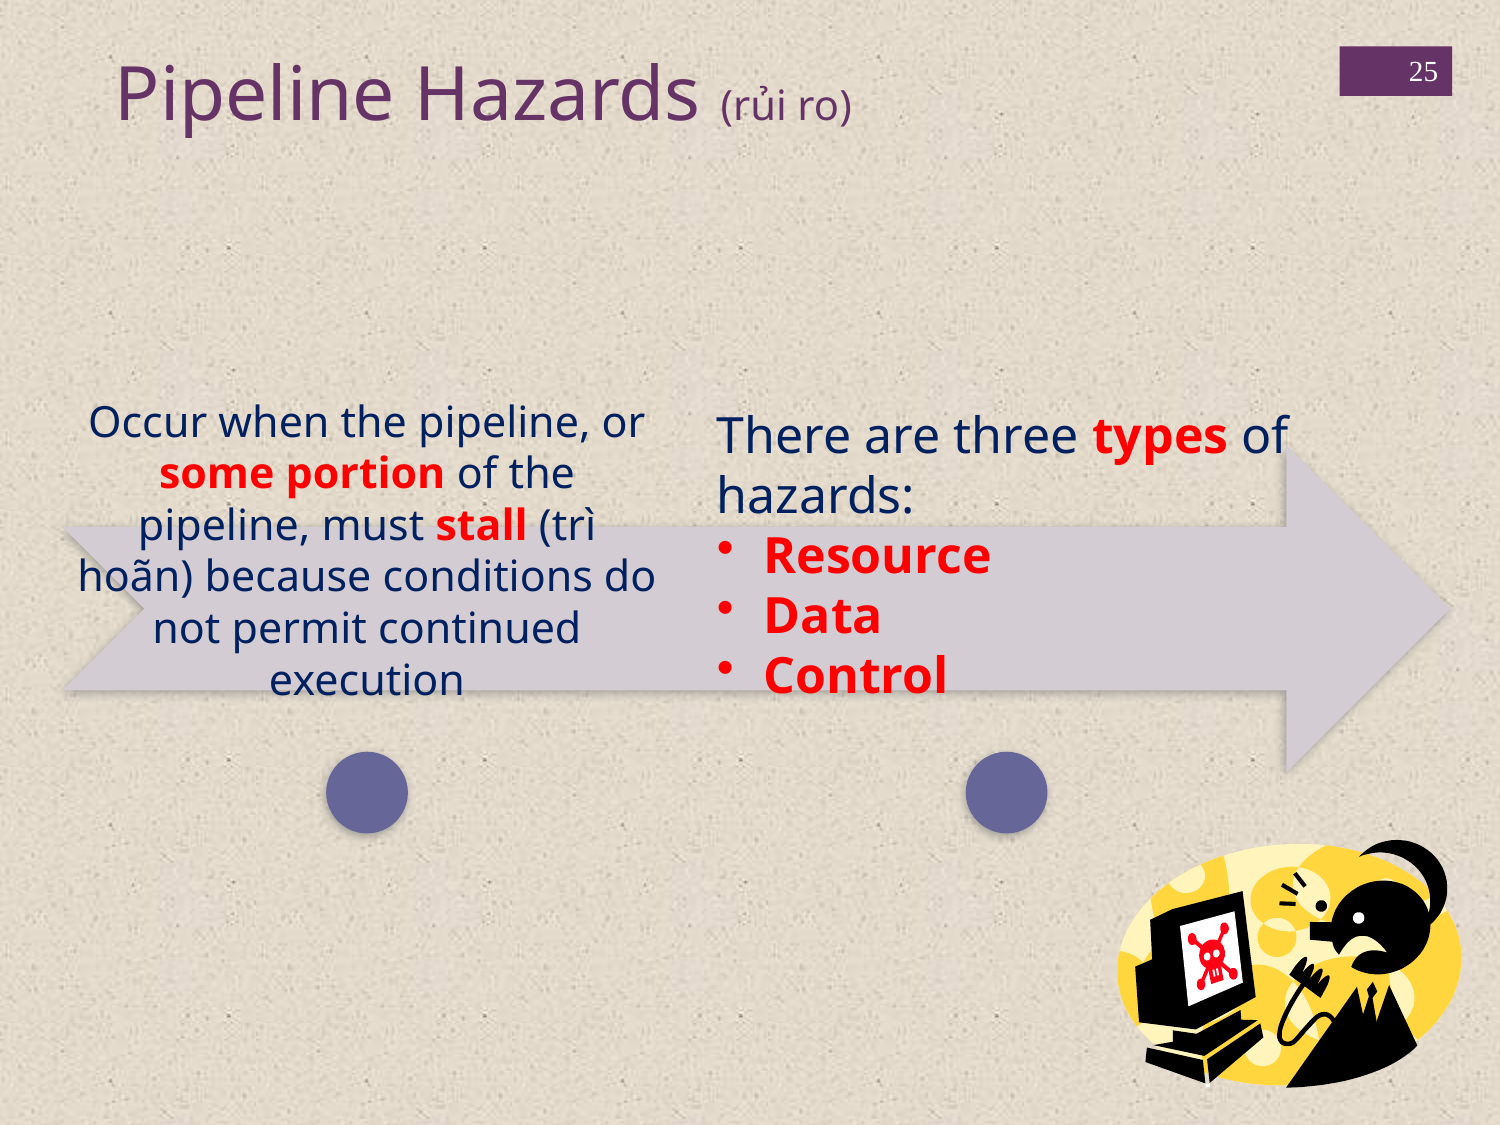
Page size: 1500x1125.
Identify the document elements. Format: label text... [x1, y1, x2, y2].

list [61, 199, 1451, 1018]
picture [0, 0, 1500, 1125]
slide_number 25 [1362, 39, 1454, 100]
title Pipeline Hazards (rủi ro) [99, 37, 1340, 196]
